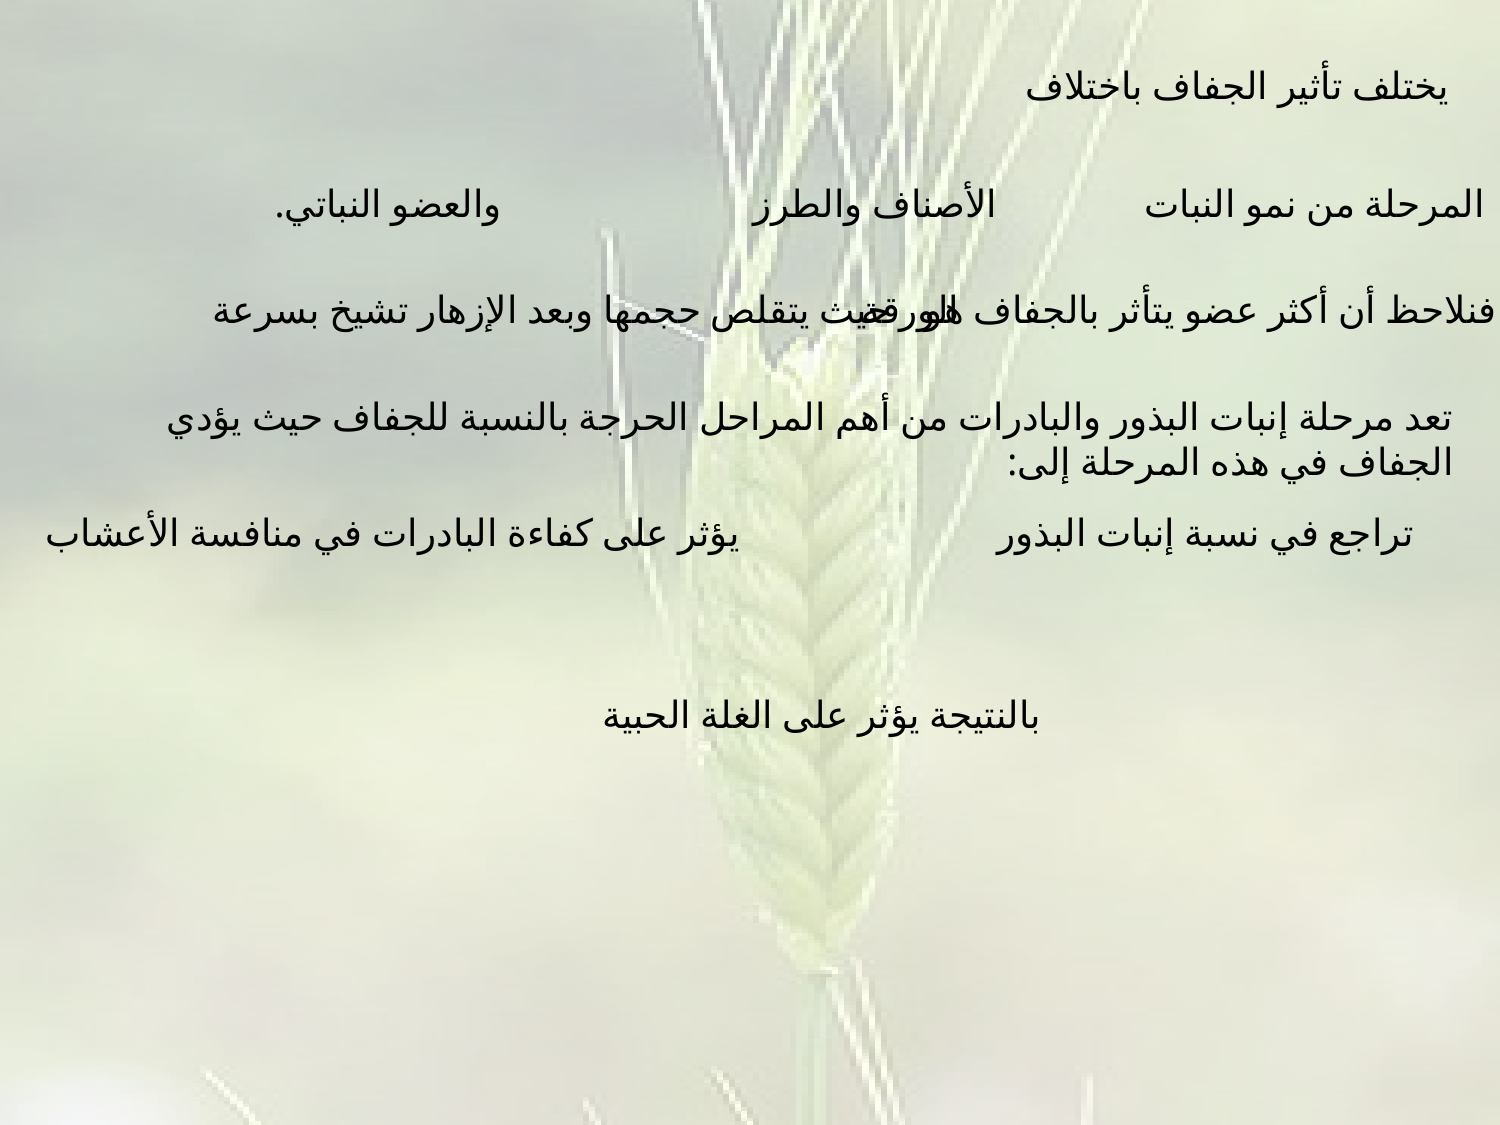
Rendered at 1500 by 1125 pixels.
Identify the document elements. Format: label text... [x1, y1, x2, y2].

text_box الورقة [907, 278, 974, 339]
text_box يؤثر على كفاءة البادرات في منافسة الأعشاب [20, 501, 756, 562]
text_box حيث يتقلص حجمها وبعد الإزهار تشيخ بسرعة [188, 278, 907, 339]
text_box الأصناف والطرز [728, 172, 1013, 233]
text_box يختلف تأثير الجفاف باختلاف [714, 54, 1465, 115]
text_box والعضو النباتي. [259, 172, 517, 233]
text_box فنلاحظ أن أكثر عضو يتأثر بالجفاف هو [974, 278, 1500, 339]
text_box المرحلة من نمو النبات [1120, 172, 1500, 233]
text_box تراجع في نسبة إنبات البذور [982, 501, 1429, 562]
text_box تعد مرحلة إنبات البذور والبادرات من أهم المراحل الحرجة بالنسبة للجفاف حيث يؤدي الجفاف في هذه المرحلة إلى: [41, 385, 1469, 490]
text_box بالنتيجة يؤثر على الغلة الحبية [587, 683, 1057, 744]
